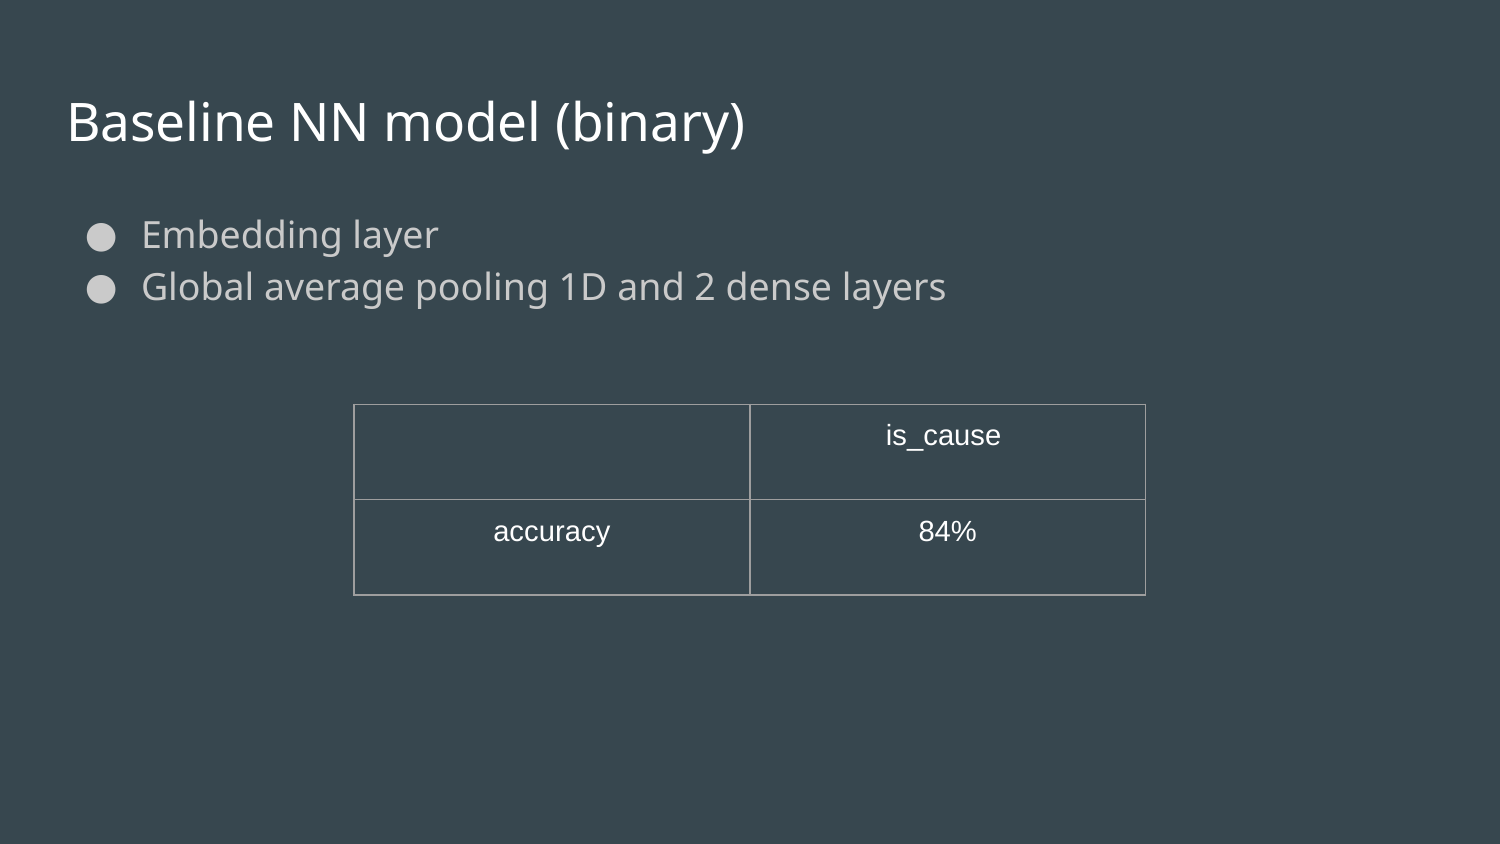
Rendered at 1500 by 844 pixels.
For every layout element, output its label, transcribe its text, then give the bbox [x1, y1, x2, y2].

list Embedding layer Global average pooling 1D and 2 dense layers [51, 189, 1449, 750]
table_header [355, 405, 749, 499]
table_header is_cause [751, 405, 1145, 499]
table_cell accuracy [355, 500, 749, 594]
table_cell 84% [751, 500, 1145, 594]
title Baseline NN model (binary) [51, 72, 1449, 167]
